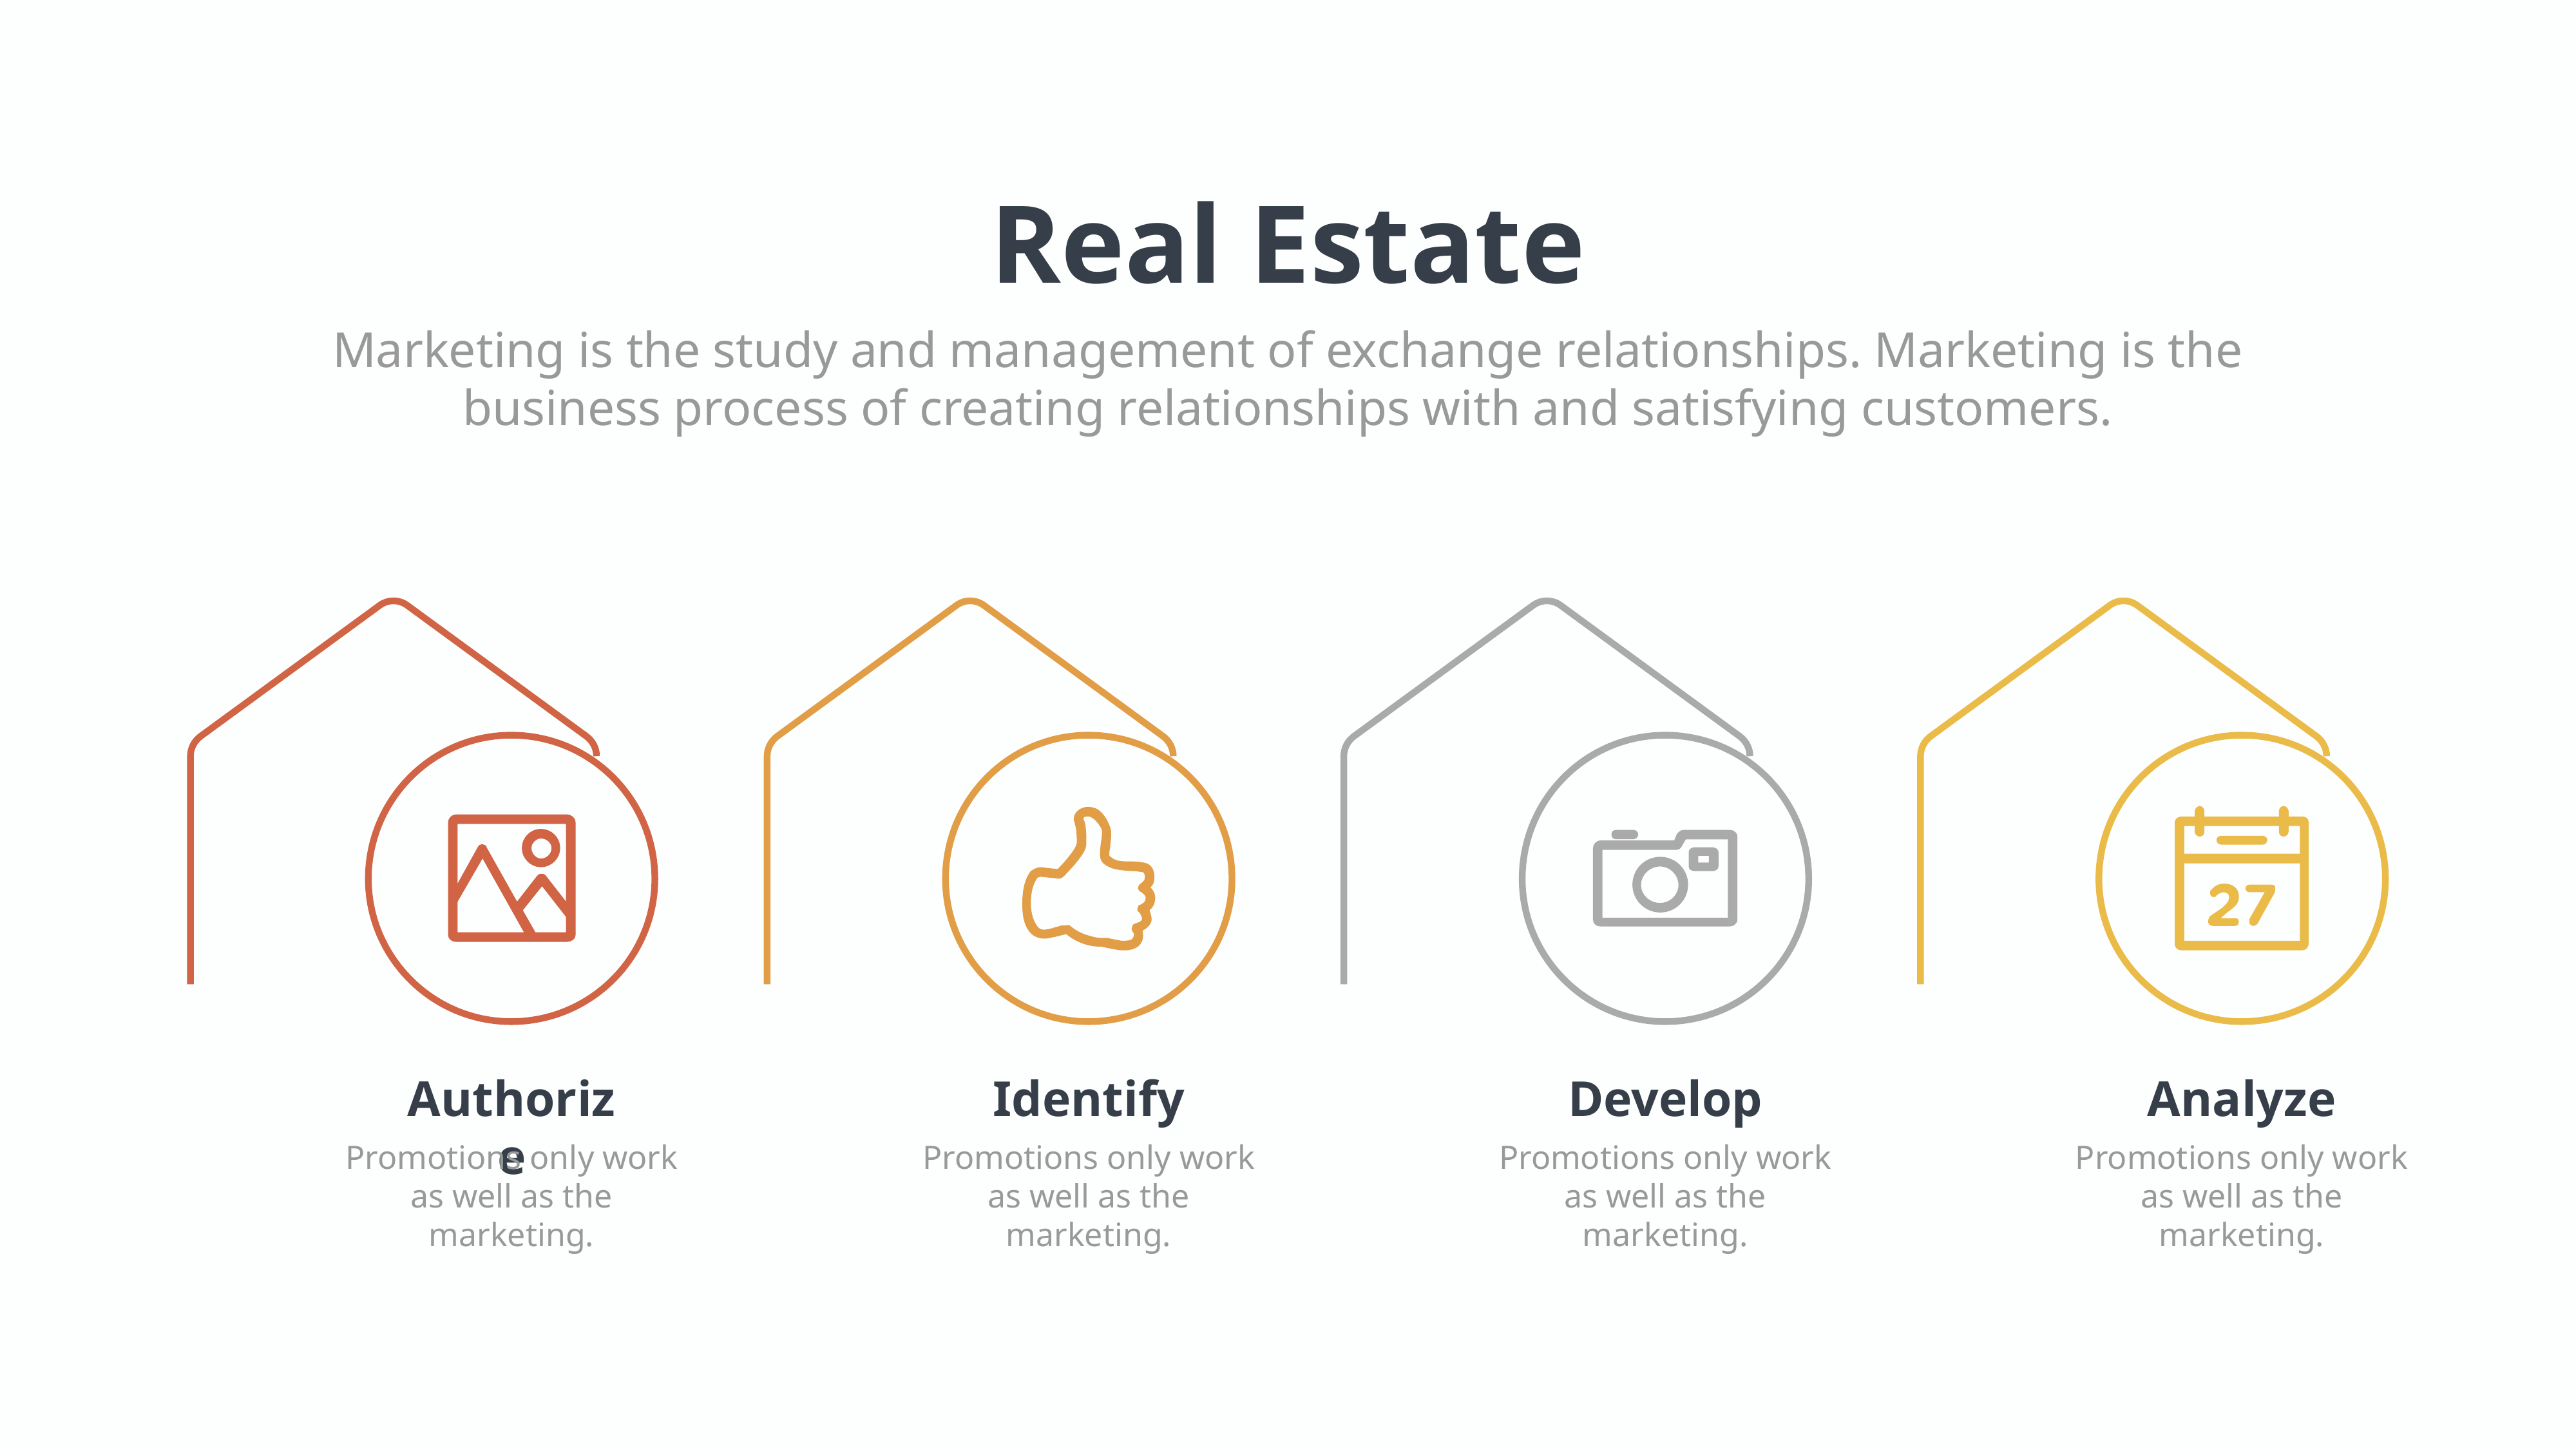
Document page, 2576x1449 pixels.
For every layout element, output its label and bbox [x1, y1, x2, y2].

text_box [1522, 735, 1809, 1022]
text_box [945, 735, 1232, 1022]
text_box [317, 1063, 706, 1220]
text_box [1632, 857, 1688, 913]
text_box [2047, 1063, 2436, 1220]
text_box [2216, 835, 2267, 845]
text_box [281, 171, 2295, 442]
text_box [1471, 1063, 1860, 1220]
text_box [767, 600, 1174, 985]
text_box [894, 1063, 1283, 1220]
text_box [522, 829, 560, 867]
text_box [2245, 884, 2276, 926]
text_box [1592, 829, 1738, 927]
text_box [1022, 806, 1156, 951]
text_box [1688, 847, 1719, 871]
text_box [2099, 735, 2386, 1022]
text_box [1611, 829, 1639, 840]
text_box [1344, 600, 1750, 985]
text_box [2208, 884, 2239, 926]
text_box [1920, 600, 2327, 985]
text_box [2175, 806, 2309, 951]
text_box [448, 814, 576, 942]
text_box [190, 600, 597, 985]
text_box [368, 735, 655, 1022]
